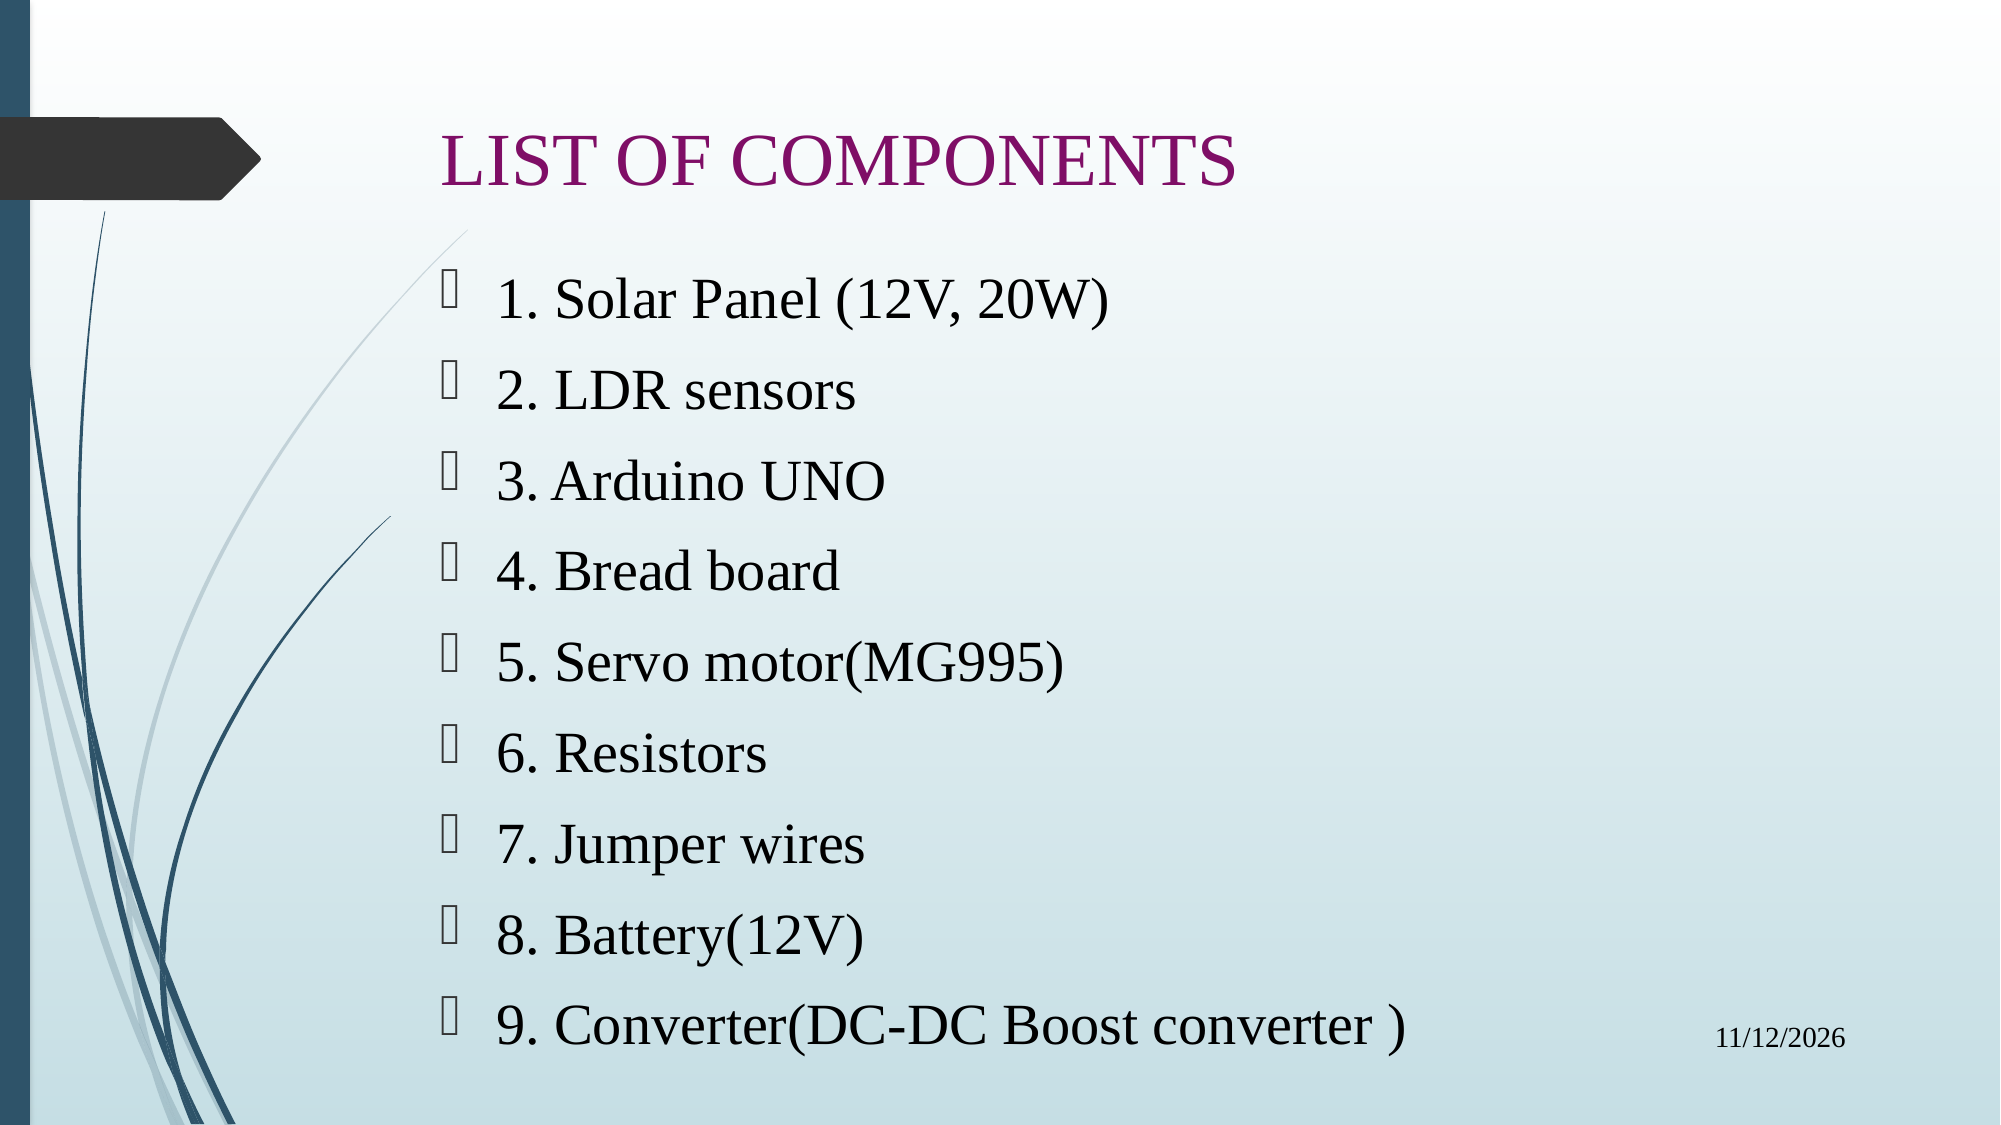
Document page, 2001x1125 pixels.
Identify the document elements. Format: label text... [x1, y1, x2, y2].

list 1. Solar Panel (12V, 20W) 2. LDR sensors 3. Arduino UNO 4. Bread board 5. Servo motor(MG995) 6. Resistors 7. Jumper wires 8. Battery(12V) 9. Converter(DC-DC Boost converter ) [424, 252, 1888, 873]
title LIST OF COMPONENTS [425, 102, 1888, 252]
slide_number [1699, 1005, 1888, 1067]
